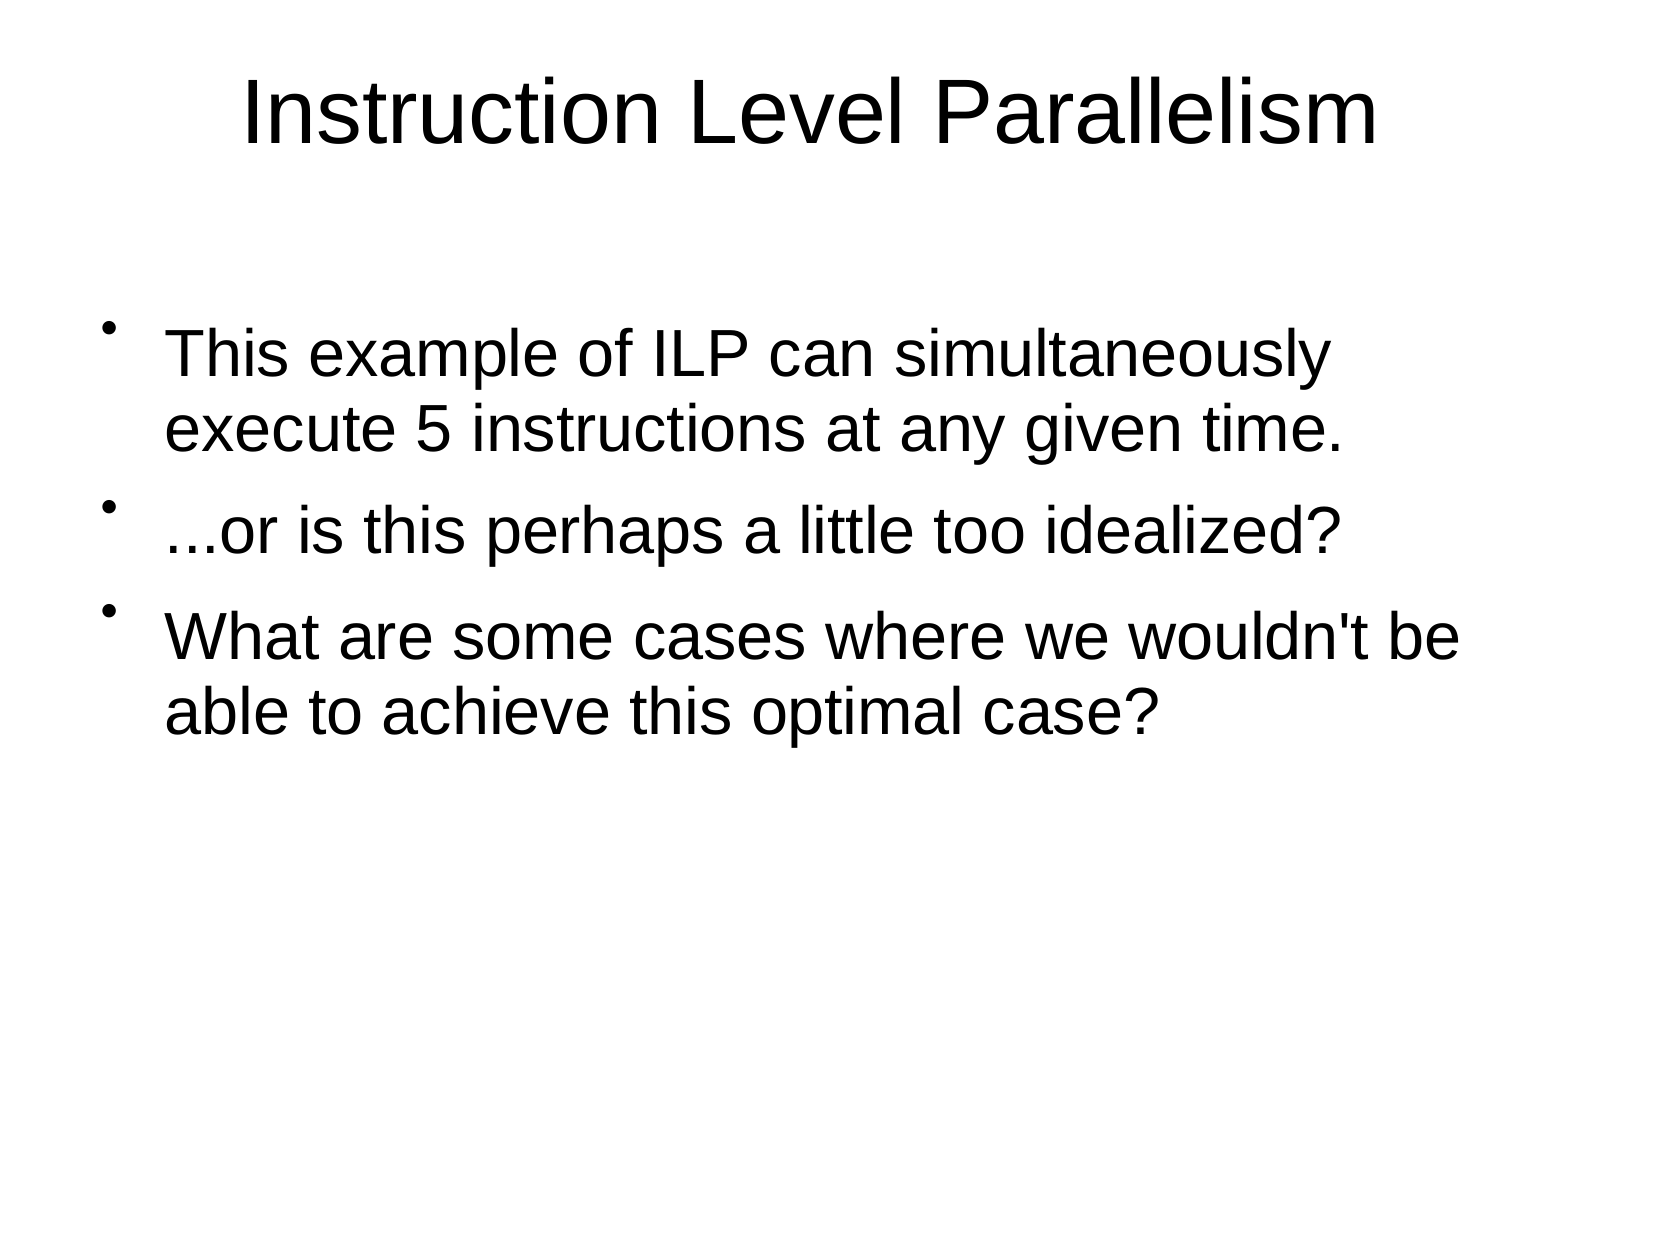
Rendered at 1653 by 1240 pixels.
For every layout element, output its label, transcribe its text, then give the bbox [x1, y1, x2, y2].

title Instruction Level Parallelism [173, 51, 1479, 259]
list This example of ILP can simultaneously execute 5 instructions at any given time. ...or is this perhaps a little too idealized? What are some cases where we wouldn't be able to achieve this optimal case? [94, 283, 1558, 1019]
